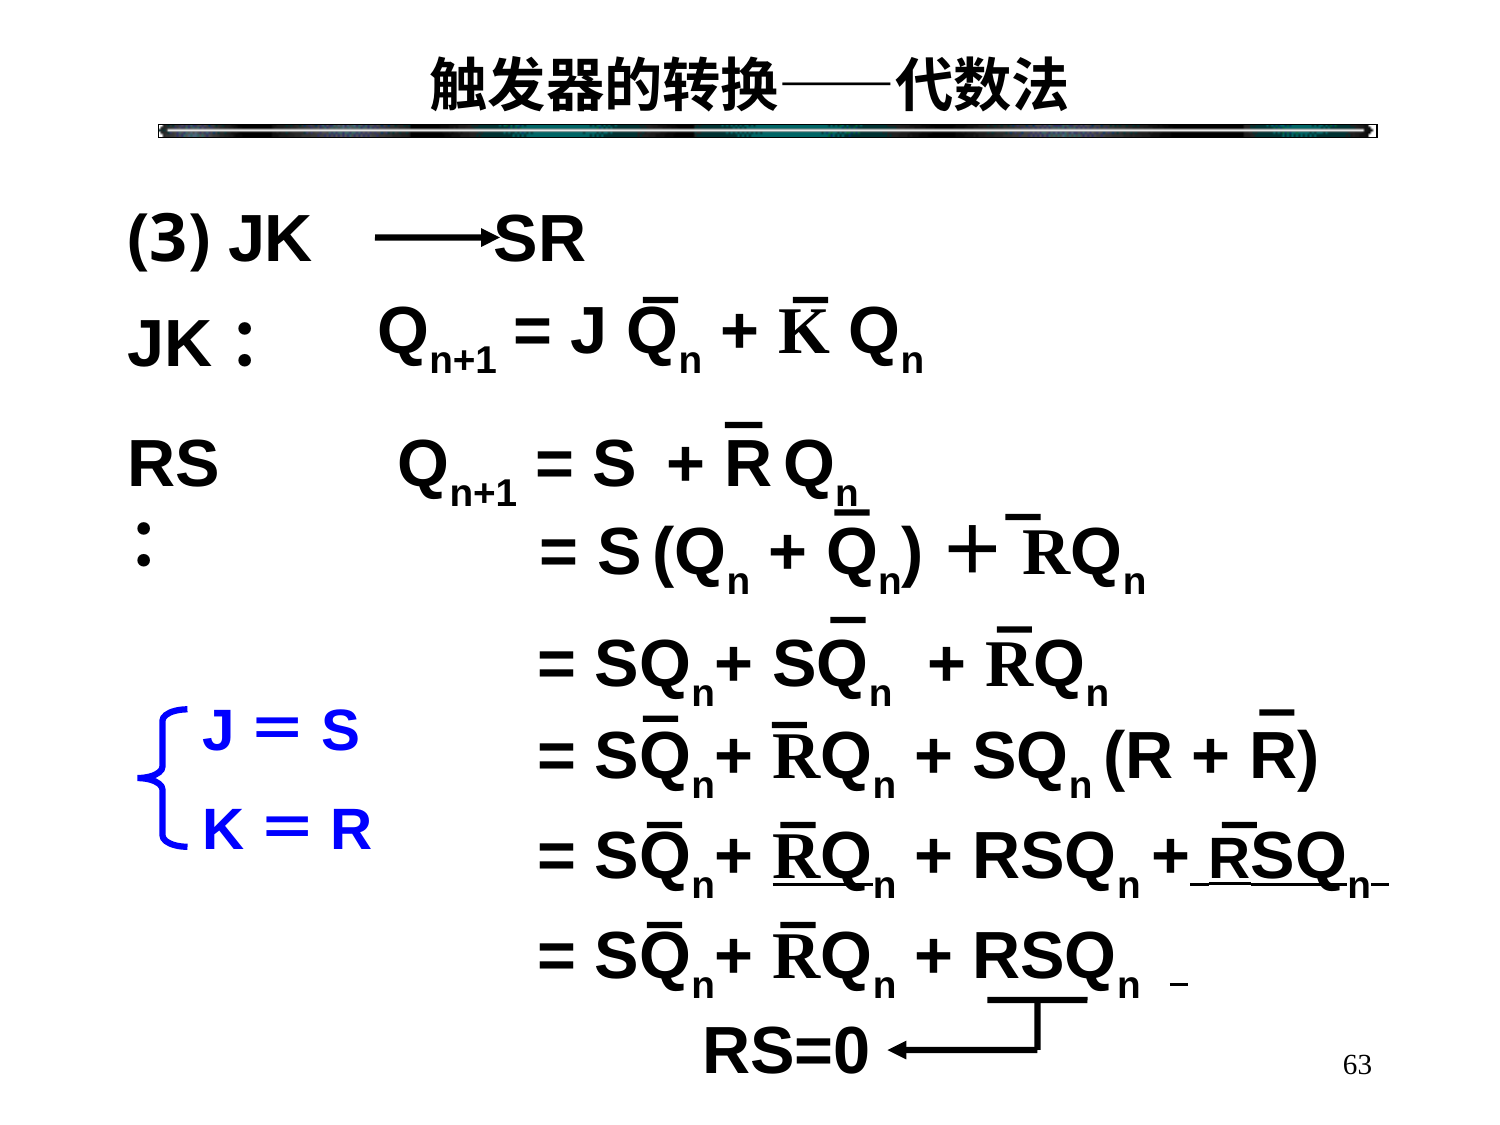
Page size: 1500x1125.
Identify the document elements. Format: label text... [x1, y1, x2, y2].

text_box RS=0 [687, 1010, 963, 1095]
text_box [374, 412, 882, 508]
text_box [487, 499, 1438, 1001]
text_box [112, 187, 651, 284]
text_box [137, 684, 388, 876]
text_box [362, 279, 988, 376]
slide_number 63 [1074, 1025, 1388, 1100]
text_box JK： [112, 292, 325, 388]
picture [159, 125, 1377, 138]
text_box 触发器的转换——代数法 [0, 40, 1500, 126]
text_box RS： [112, 412, 313, 588]
